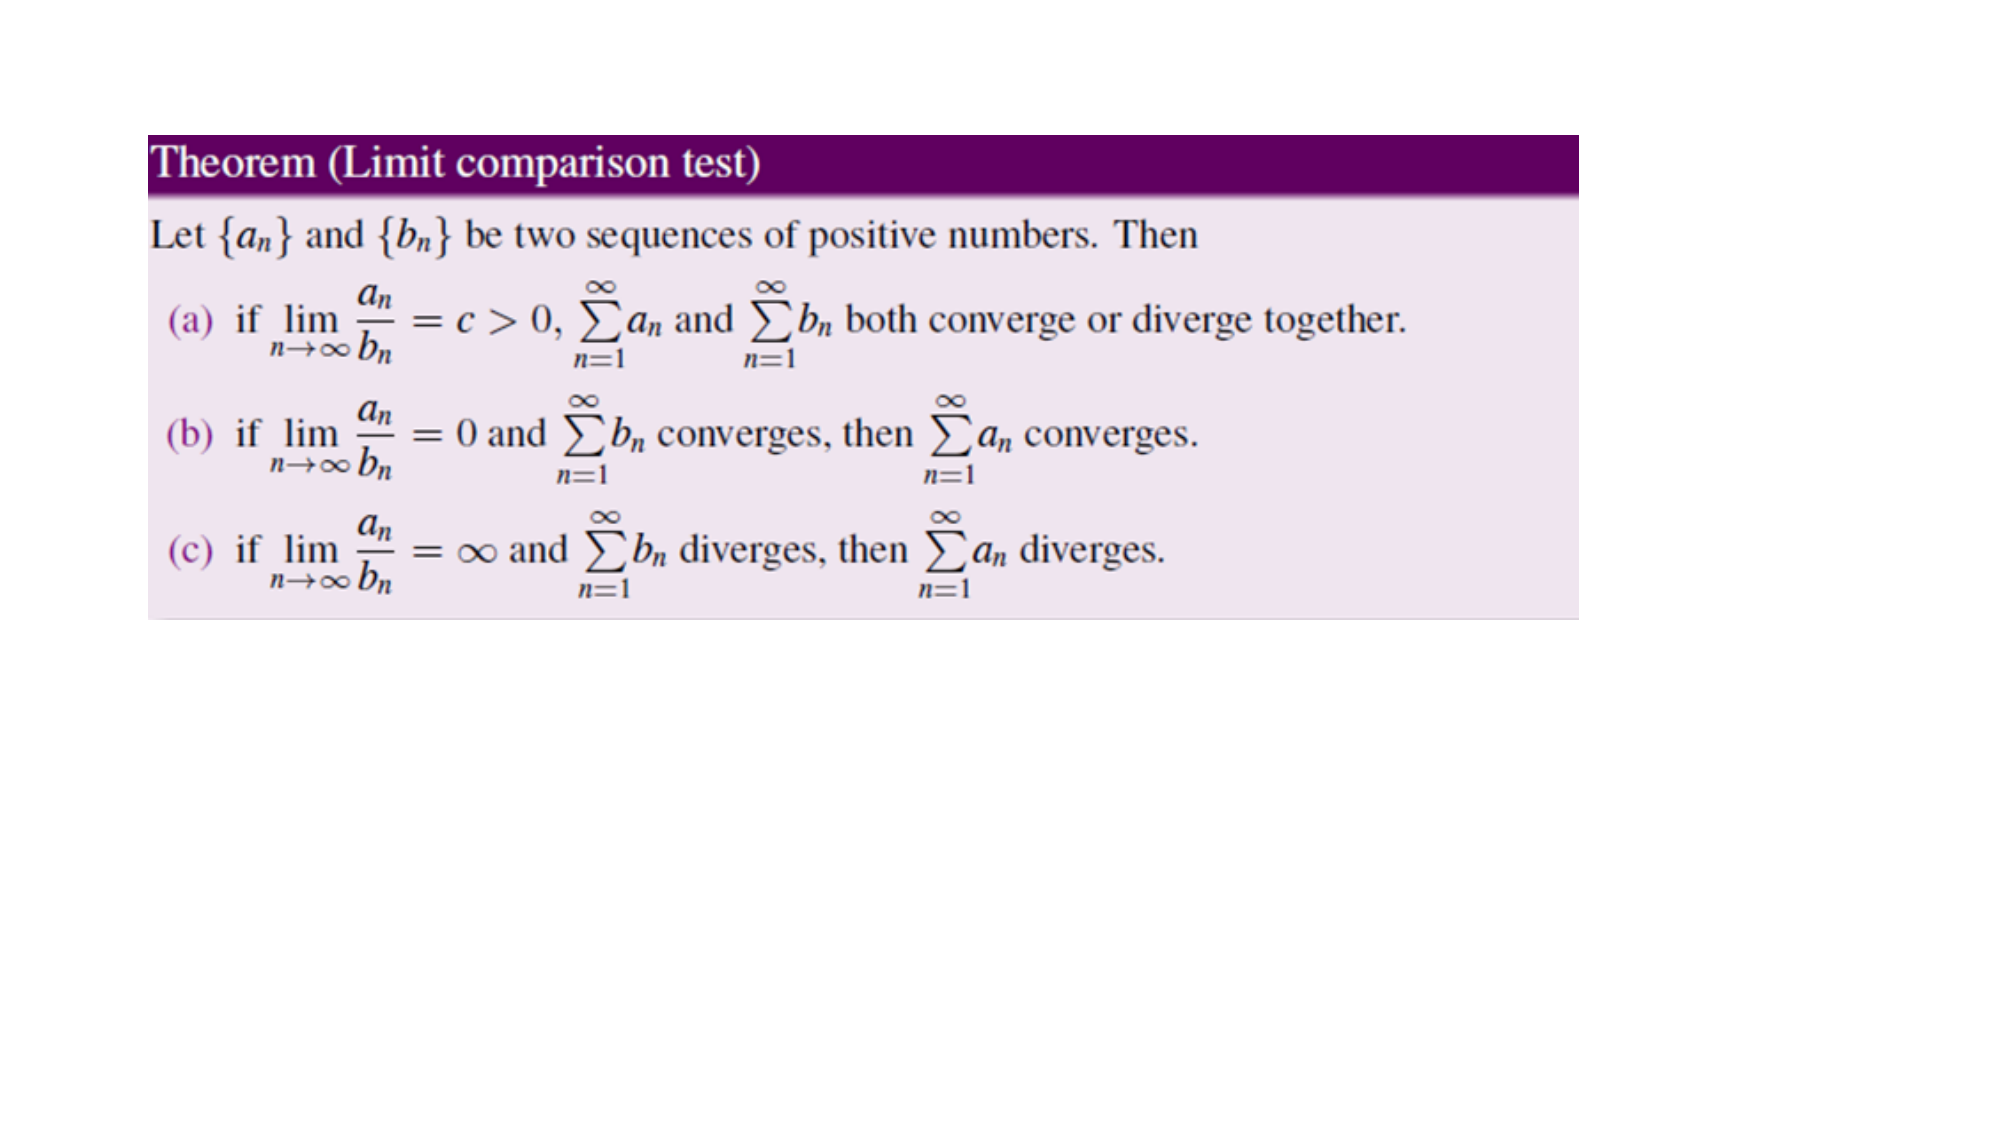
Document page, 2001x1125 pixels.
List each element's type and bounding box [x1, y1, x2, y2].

picture [148, 135, 1579, 620]
